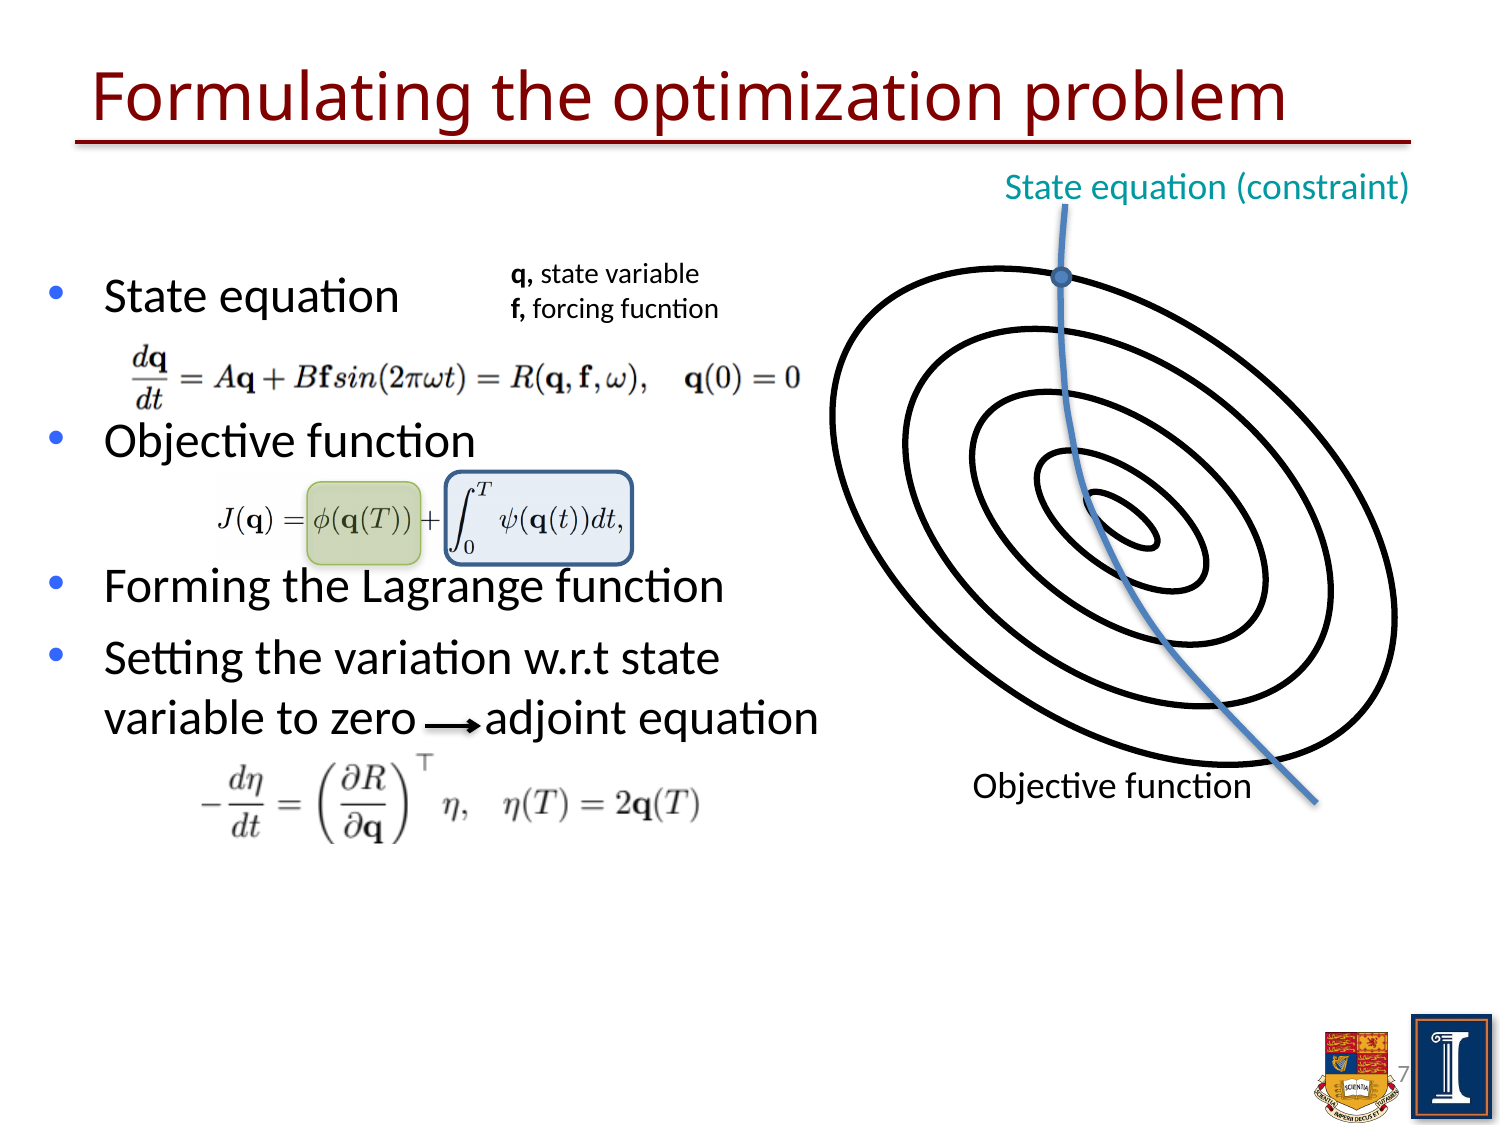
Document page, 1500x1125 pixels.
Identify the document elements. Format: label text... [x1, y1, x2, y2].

picture [1314, 1032, 1399, 1042]
text_box q, state variable f, forcing fucntion [496, 246, 647, 323]
picture [212, 471, 633, 565]
text_box Objective function [957, 753, 1108, 904]
text_box [830, 266, 1265, 767]
slide_number 7 [1074, 1042, 1425, 1103]
text_box [1050, 266, 1073, 288]
picture [1314, 1103, 1399, 1123]
list State equation Objective function Forming the Lagrange function Setting the variation w.r.t state variable to zero adjoint equation [47, 262, 827, 982]
title Formulating the optimization problem [75, 45, 1425, 142]
picture [201, 753, 700, 844]
text_box State equation (constraint) [990, 154, 1141, 305]
text_box [1111, 298, 1397, 756]
text_box [1058, 305, 1319, 805]
picture [113, 325, 822, 428]
picture [1411, 1014, 1492, 1119]
